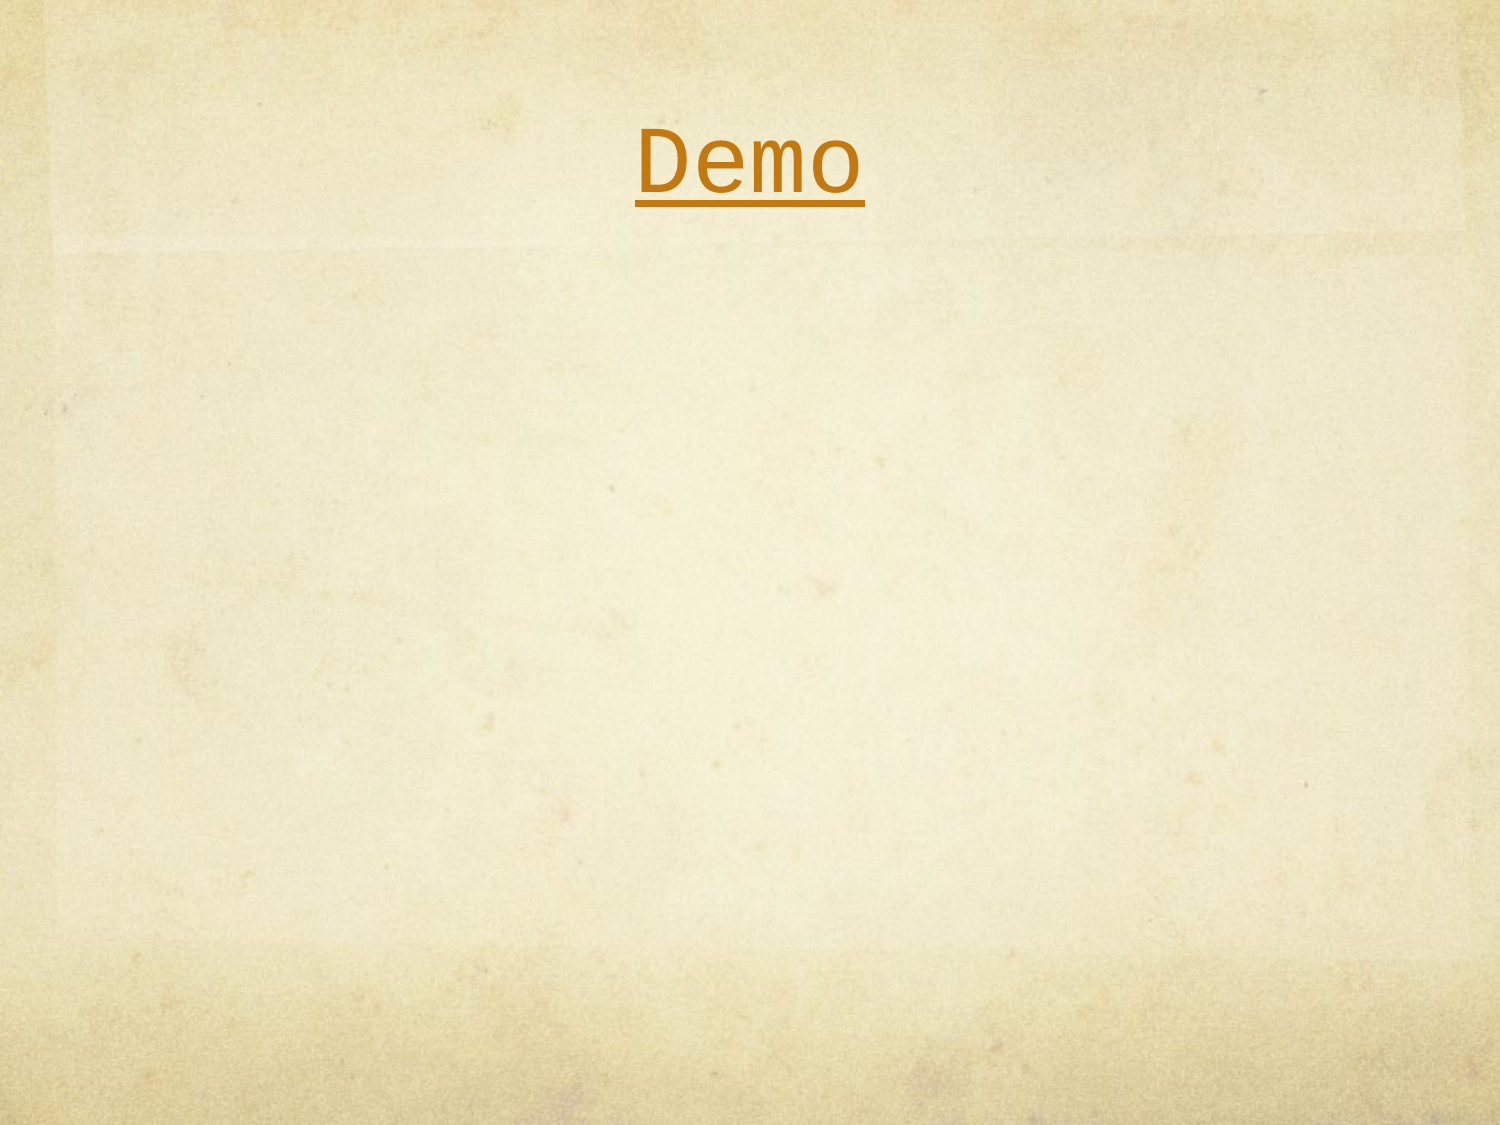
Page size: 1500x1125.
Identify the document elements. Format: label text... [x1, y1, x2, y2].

picture [0, 0, 1500, 1125]
title Demo [150, 82, 1350, 225]
